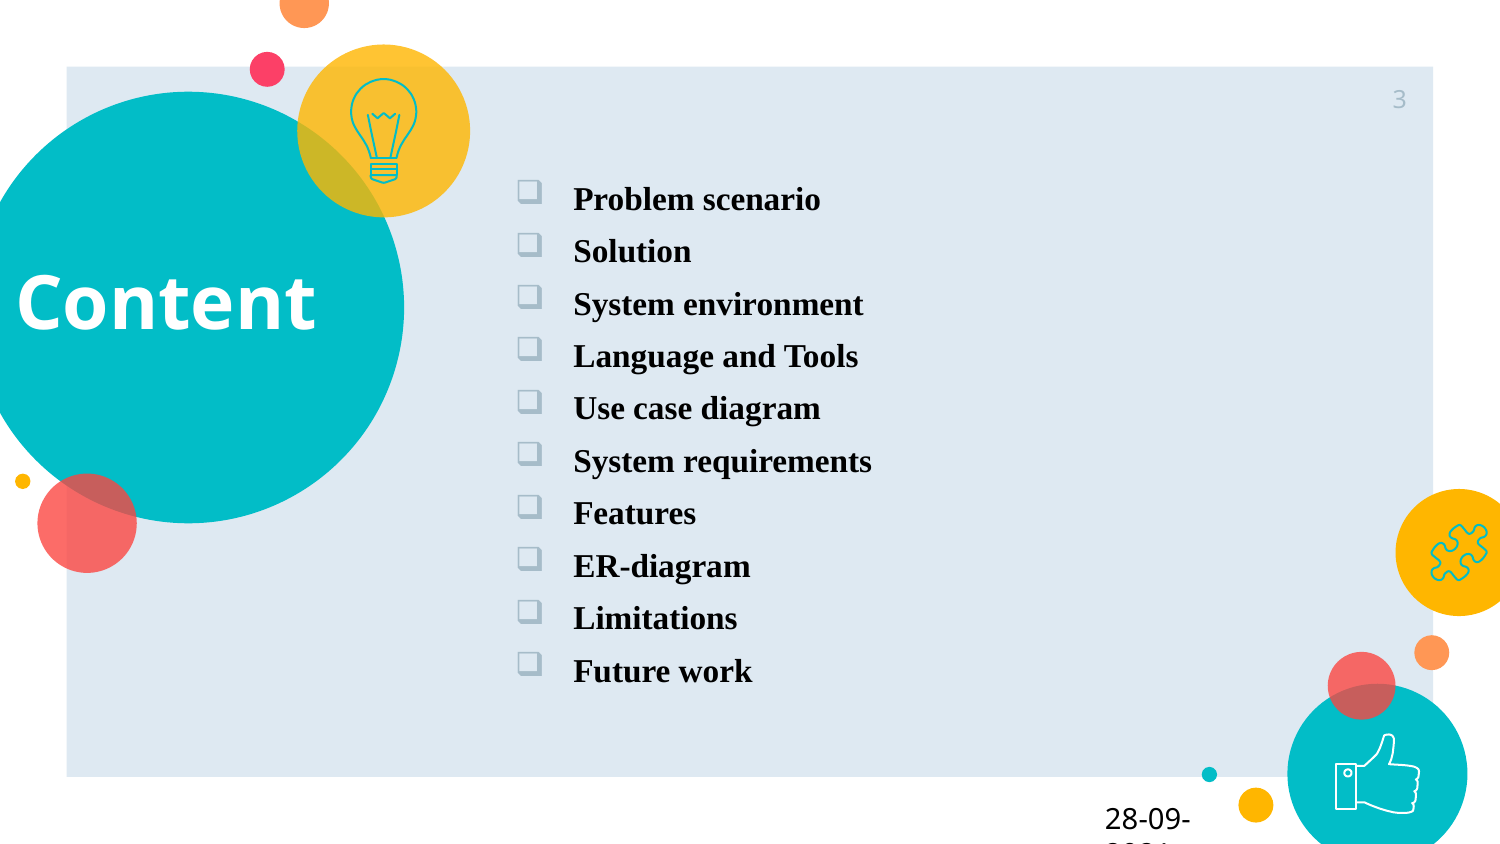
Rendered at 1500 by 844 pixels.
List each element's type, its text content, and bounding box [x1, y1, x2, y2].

text_box 28-09-2021 [1090, 793, 1270, 844]
list Problem scenario Solution System environment Language and Tools Use case diagram System requirements Features ER-diagram Limitations Future work [483, 161, 1288, 706]
title Content [0, 83, 404, 516]
slide_number 3 [1331, 68, 1422, 134]
